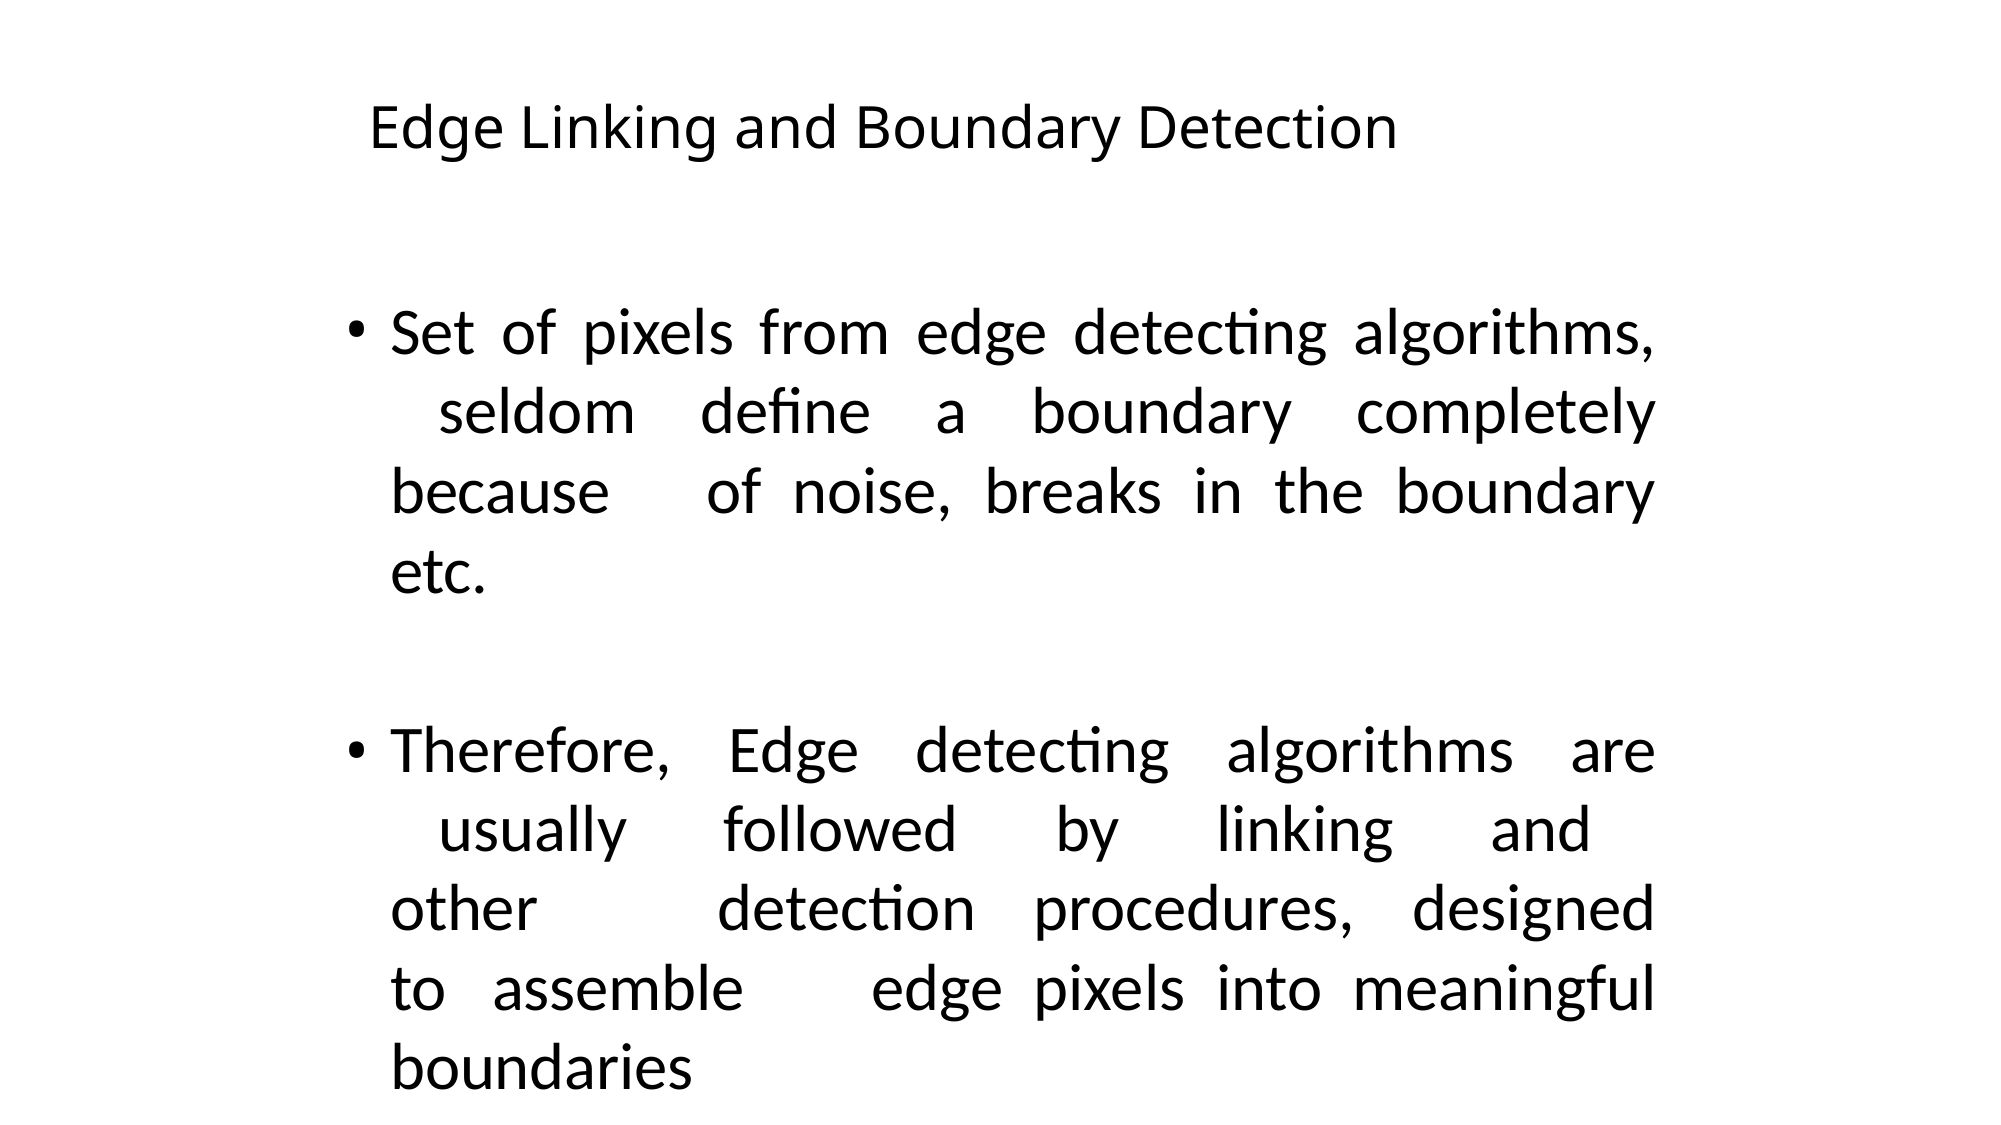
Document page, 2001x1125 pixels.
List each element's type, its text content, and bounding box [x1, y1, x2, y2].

title Edge Linking and Boundary Detection [365, 34, 2000, 279]
text_box Set of pixels from edge detecting algorithms, seldom define a boundary completely because of noise, breaks in the boundary etc. Therefore, Edge detecting algorithms are usually followed by linking and other detection procedures, designed to assemble edge pixels into meaningful boundaries [342, 282, 1658, 1105]
